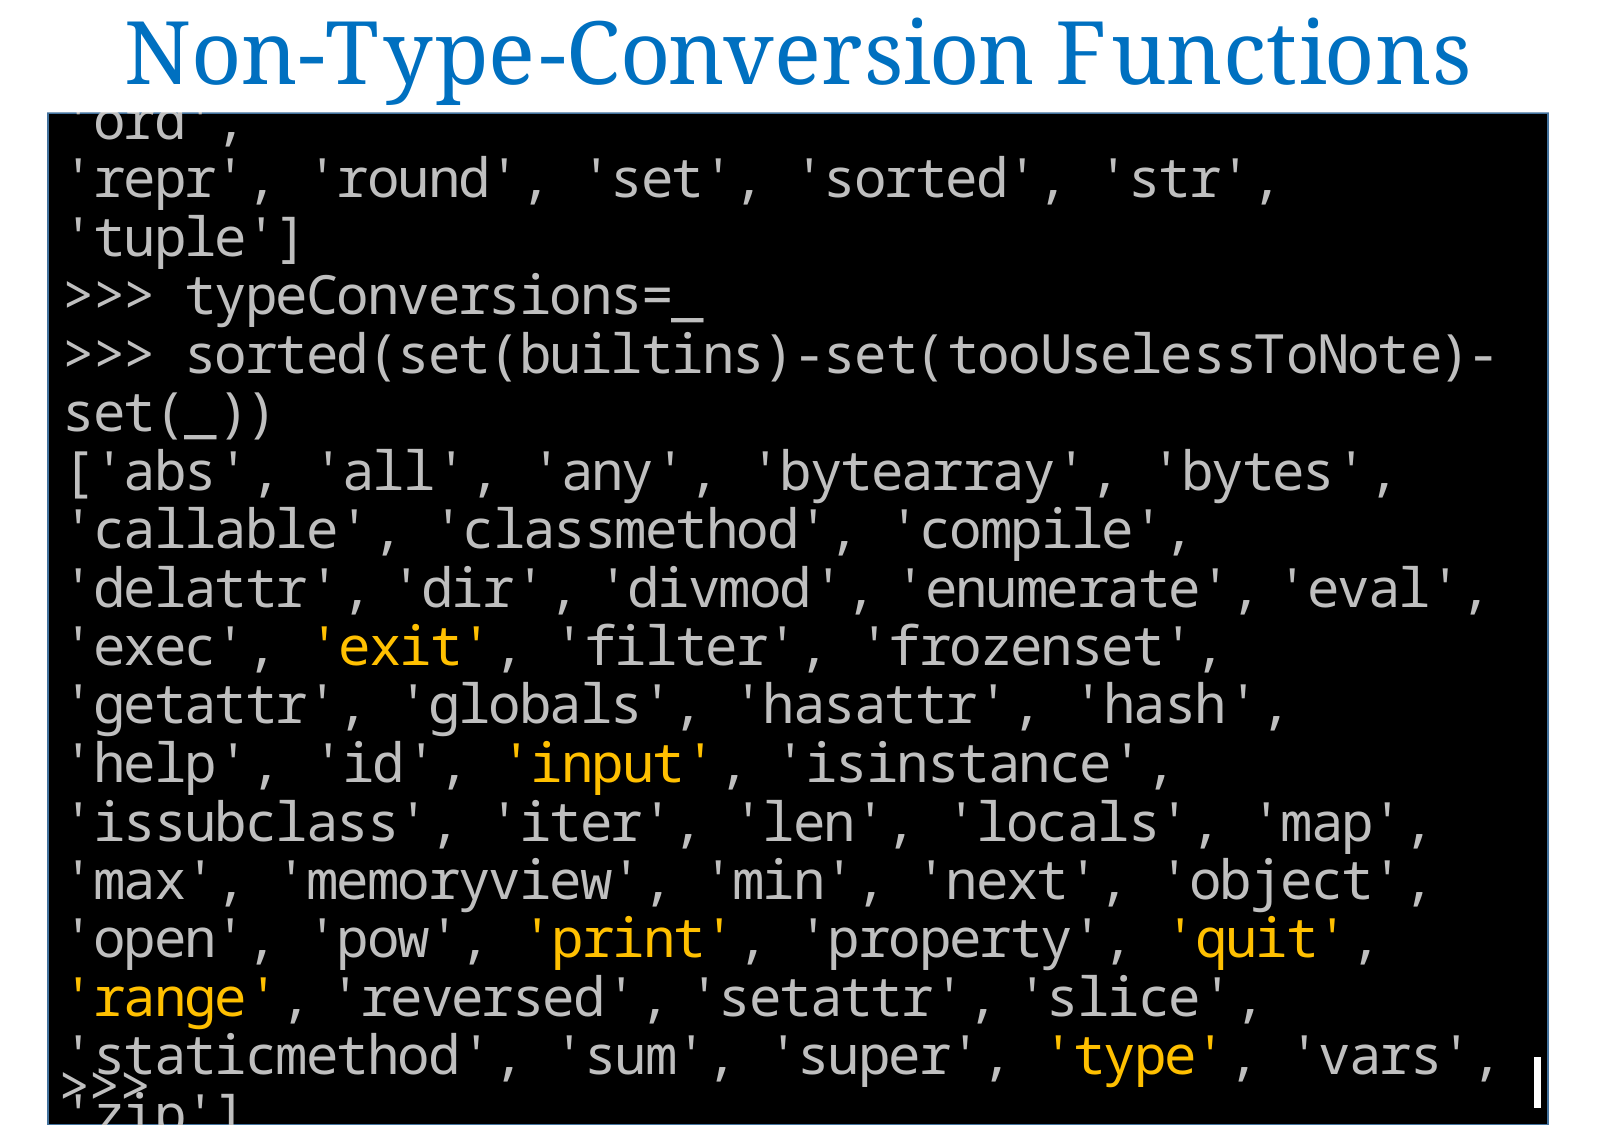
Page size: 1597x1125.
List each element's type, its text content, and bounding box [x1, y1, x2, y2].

text_box >>> [43, 1044, 167, 1125]
text_box ['ascii', 'bin', 'bool', 'chr', 'complex', 'dict', 'float', 'format', 'hex', 'int', 'list', 'oct', 'ord', 'repr', 'round', 'set', 'sorted', 'str', 'tuple'] >>> typeConversions=_ >>> sorted(set(builtins)-set(tooUselessToNote)-set(_)) ['abs', 'all', 'any', 'bytearray', 'bytes', 'callable', 'classmethod', 'compile', 'delattr', 'dir', 'divmod', 'enumerate', 'eval', 'exec', 'exit', 'filter', 'frozenset', 'getattr', 'globals', 'hasattr', 'hash', 'help', 'id', 'input', 'isinstance', 'issubclass', 'iter', 'len', 'locals', 'map', 'max', 'memoryview', 'min', 'next', 'object', 'open', 'pow', 'print', 'property', 'quit', 'range', 'reversed', 'setattr', 'slice', 'staticmethod', 'sum', 'super', 'type', 'vars', 'zip'] >>> builtinsNotConvert=_ useful=[_[14],_[23],_[37],*_[39:41],_[-3]]; useful [47, 113, 1549, 1125]
text_box Non-Type-Conversion Functions [0, 0, 1597, 113]
